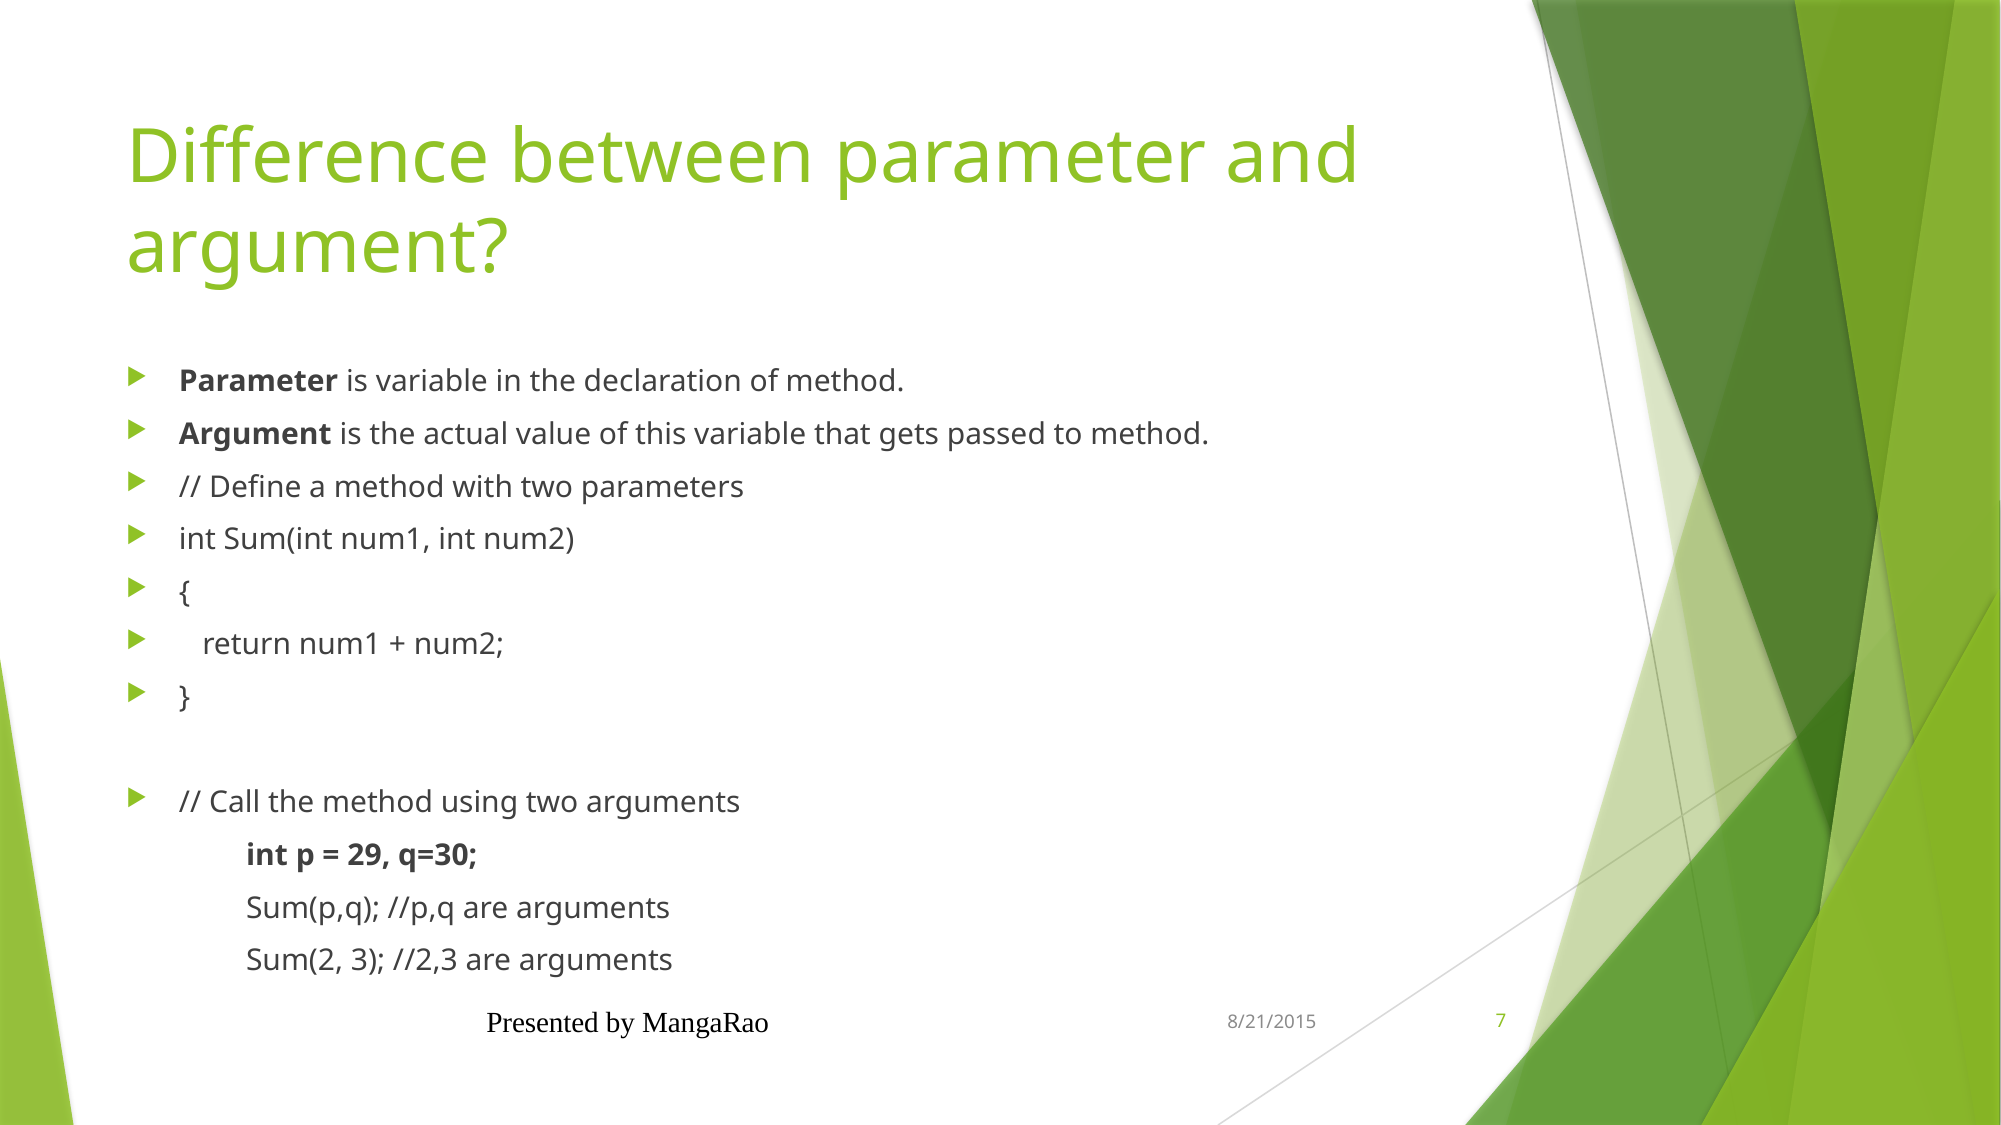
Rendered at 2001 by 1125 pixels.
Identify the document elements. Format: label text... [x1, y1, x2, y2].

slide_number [1181, 991, 1332, 1051]
title Difference between parameter and argument? [111, 99, 1522, 317]
slide_number 7 [1409, 991, 1522, 1051]
list Parameter is variable in the declaration of method. Argument is the actual value of this variable that gets passed to method. // Define a method with two parameters int Sum(int num1, int num2) { return num1 + num2; } // Call the method using two arguments int p = 29, q=30; Sum(p,q); //p,q are arguments Sum(2, 3); //2,3 are arguments [111, 354, 1522, 992]
footer Presented by MangaRao [111, 991, 1145, 1051]
